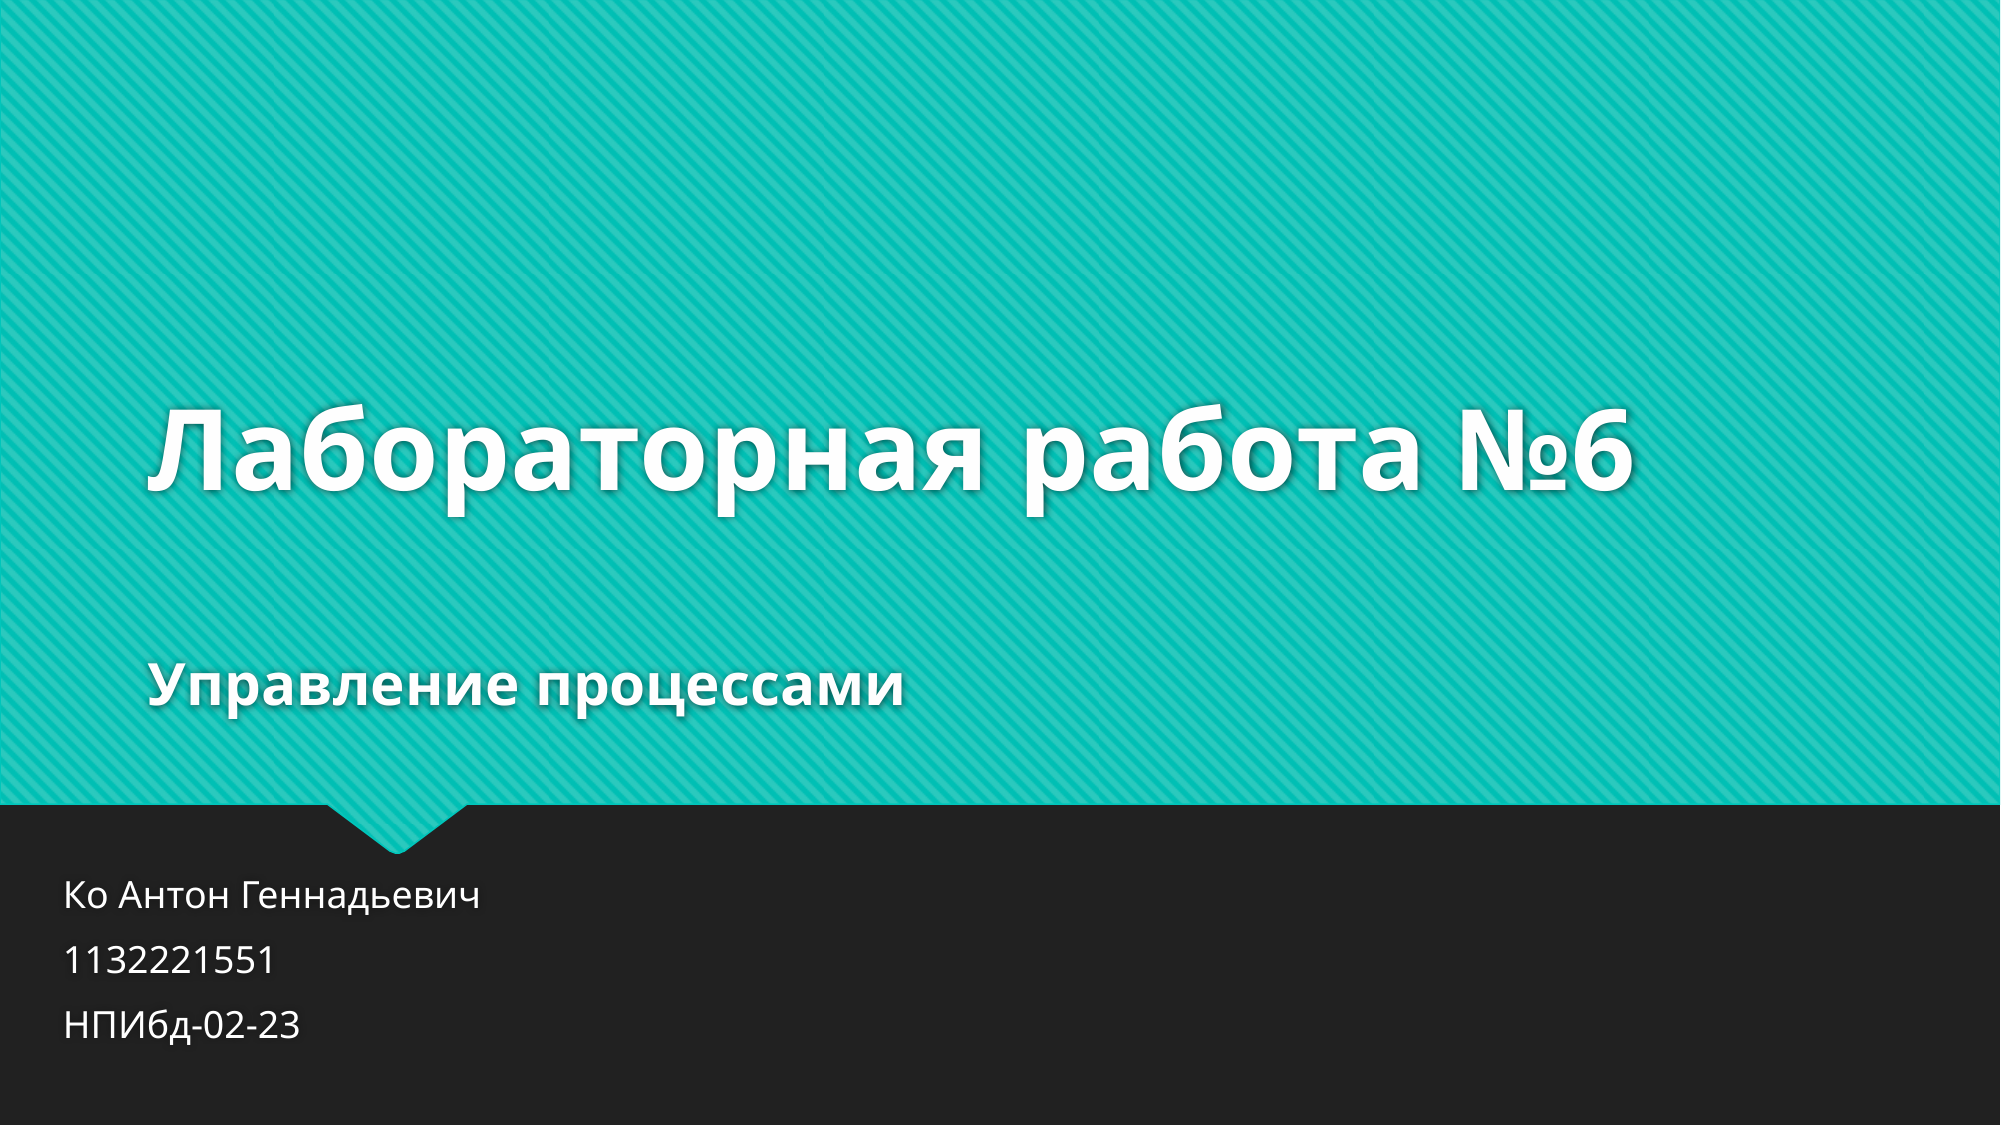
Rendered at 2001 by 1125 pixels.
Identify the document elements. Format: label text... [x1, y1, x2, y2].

subtitle Ко Антон Геннадьевич 1132221551 НПИбд-02-23 [47, 863, 1783, 1097]
title Лабораторная работа №6 Управление процессами [132, 237, 1868, 726]
